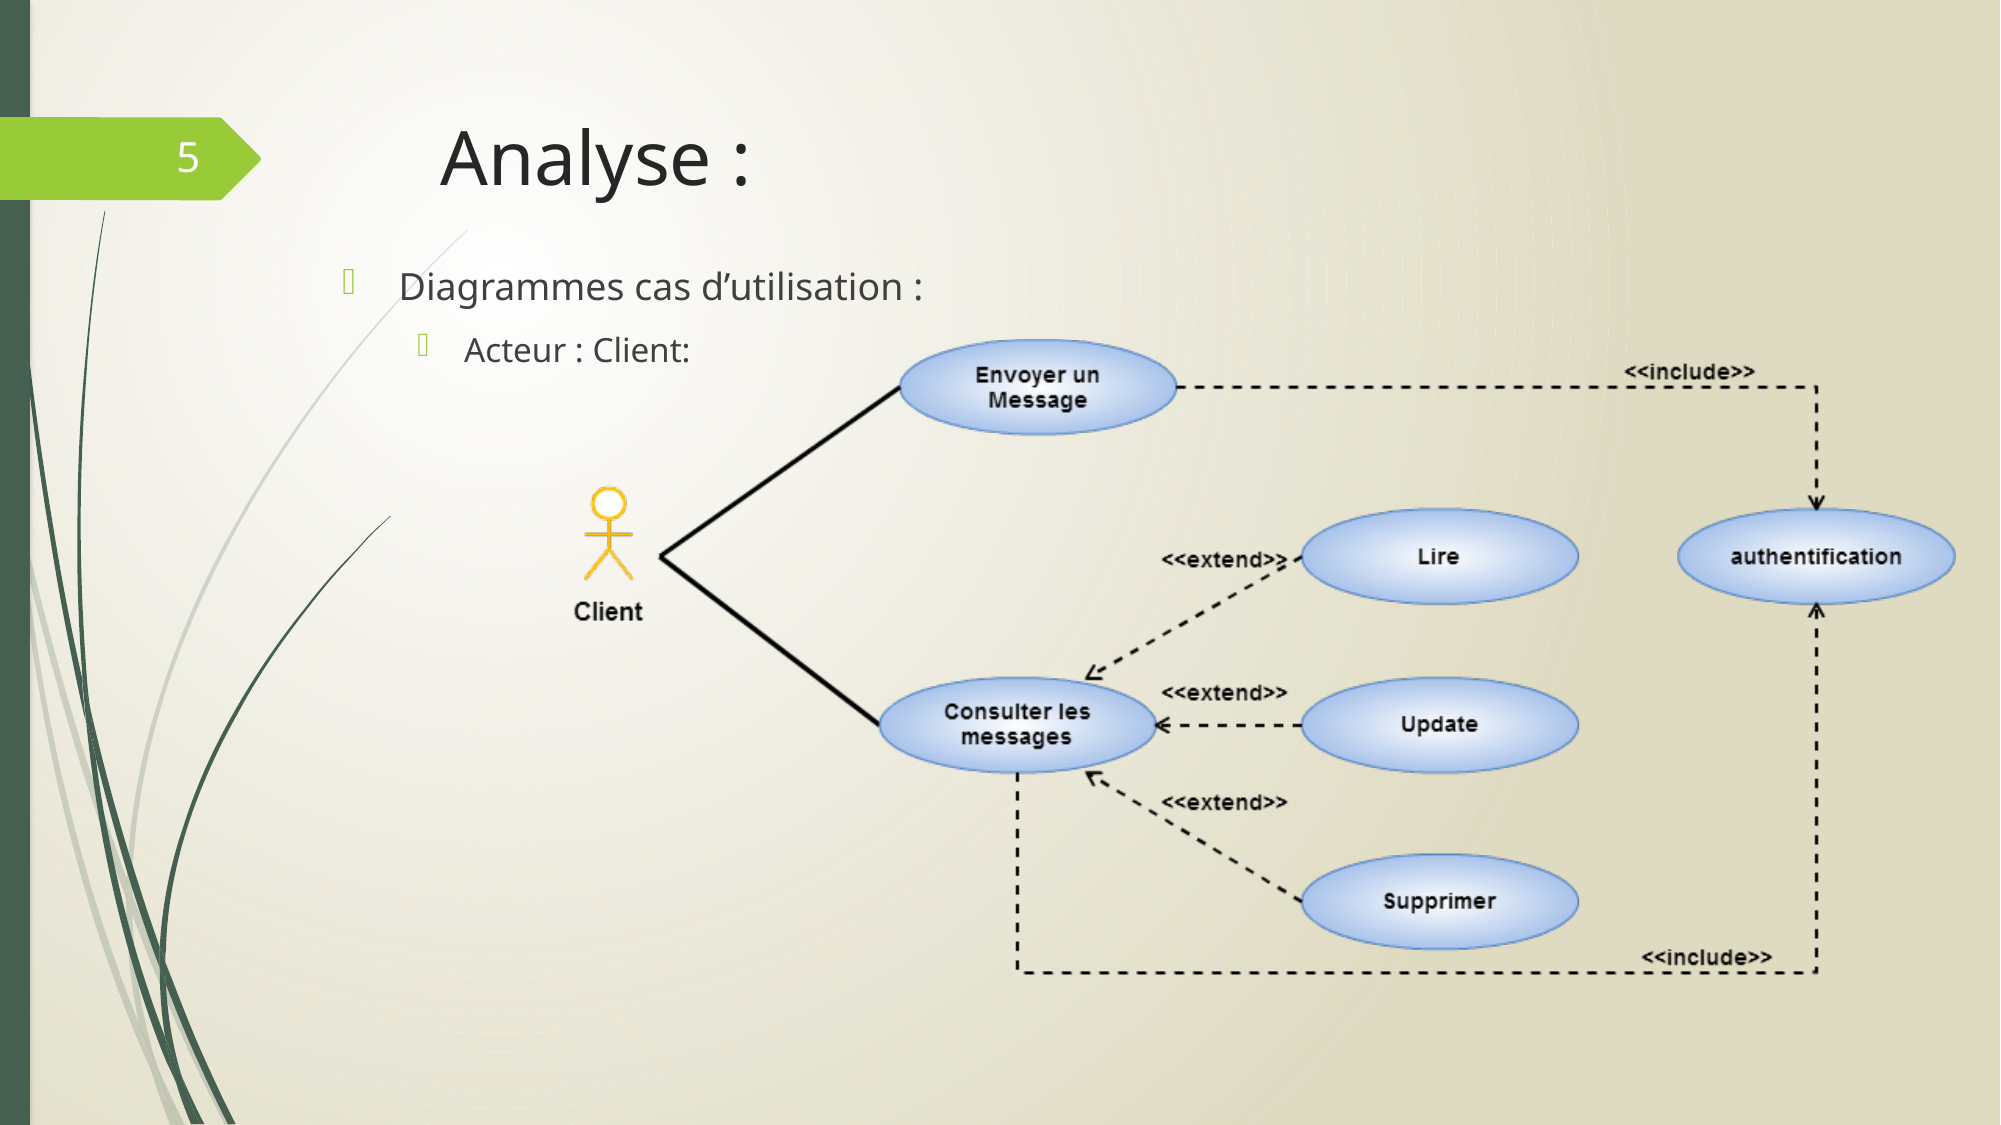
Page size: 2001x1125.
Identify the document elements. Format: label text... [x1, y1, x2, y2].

slide_number 5 [87, 129, 216, 190]
picture [558, 339, 1956, 981]
list Diagrammes cas d’utilisation : Acteur : Client: [327, 255, 1003, 425]
title Analyse : [425, 102, 825, 217]
